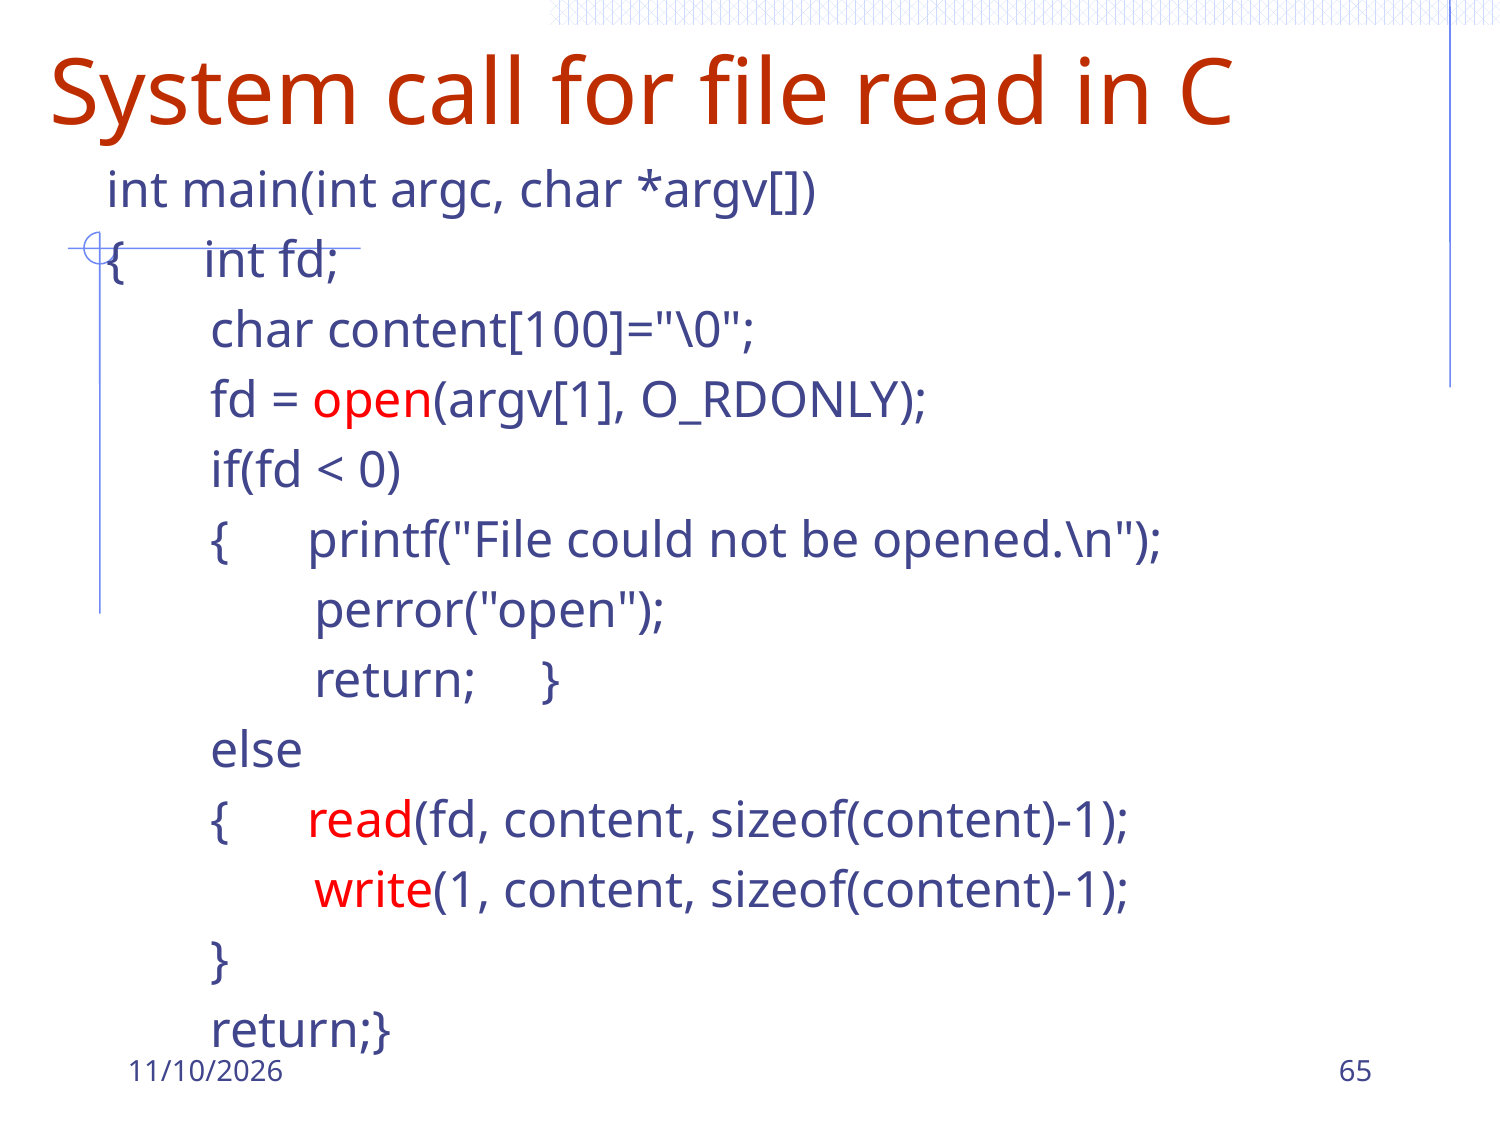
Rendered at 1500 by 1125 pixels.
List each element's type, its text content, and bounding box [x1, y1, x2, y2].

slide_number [112, 1025, 425, 1100]
title System call for file read in C [34, 0, 1310, 150]
slide_number 65 [1074, 1025, 1388, 1100]
list int main(int argc, char *argv[]) { int fd; char content[100]="\0"; fd = open(argv[1], O_RDONLY); if(fd < 0) { printf("File could not be opened.\n"); perror("open"); return; } else { read(fd, content, sizeof(content)-1); write(1, content, sizeof(content)-1); } return;} [65, 149, 1497, 907]
